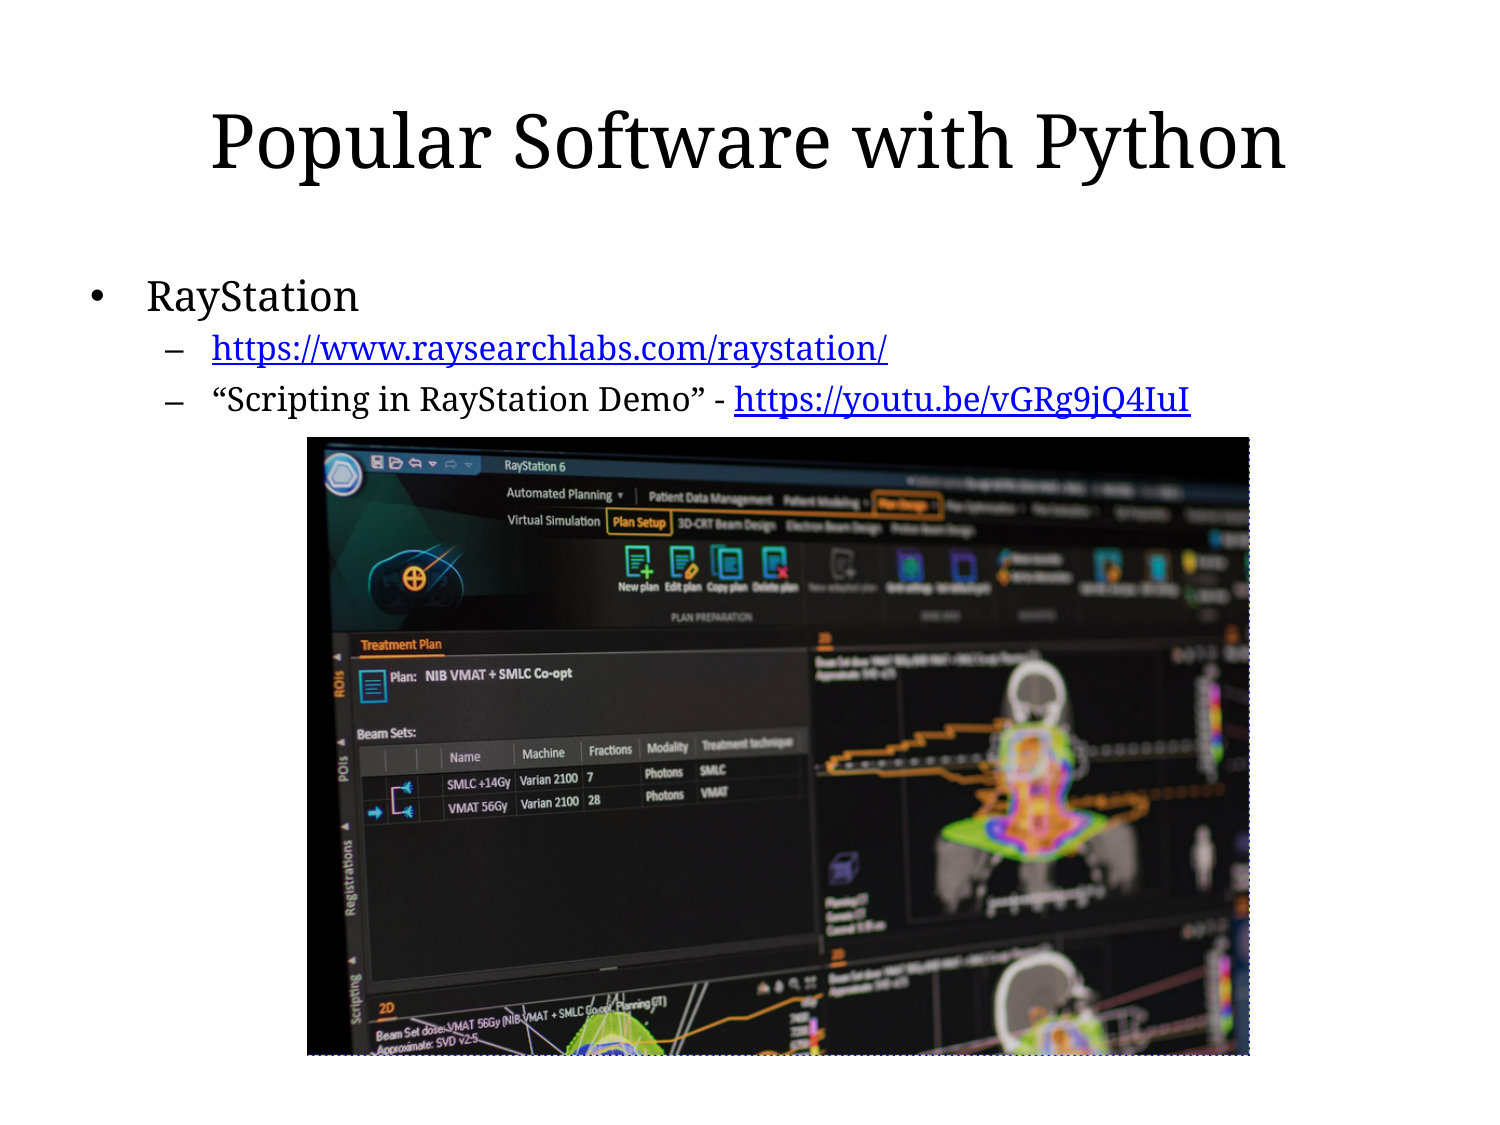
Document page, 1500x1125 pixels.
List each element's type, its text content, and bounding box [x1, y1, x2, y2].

title Popular Software with Python [75, 45, 1425, 233]
picture [306, 437, 1251, 1056]
list RayStation https://www.raysearchlabs.com/raystation/ “Scripting in RayStation Demo” - https://youtu.be/vGRg9jQ4IuI [75, 262, 1425, 1005]
